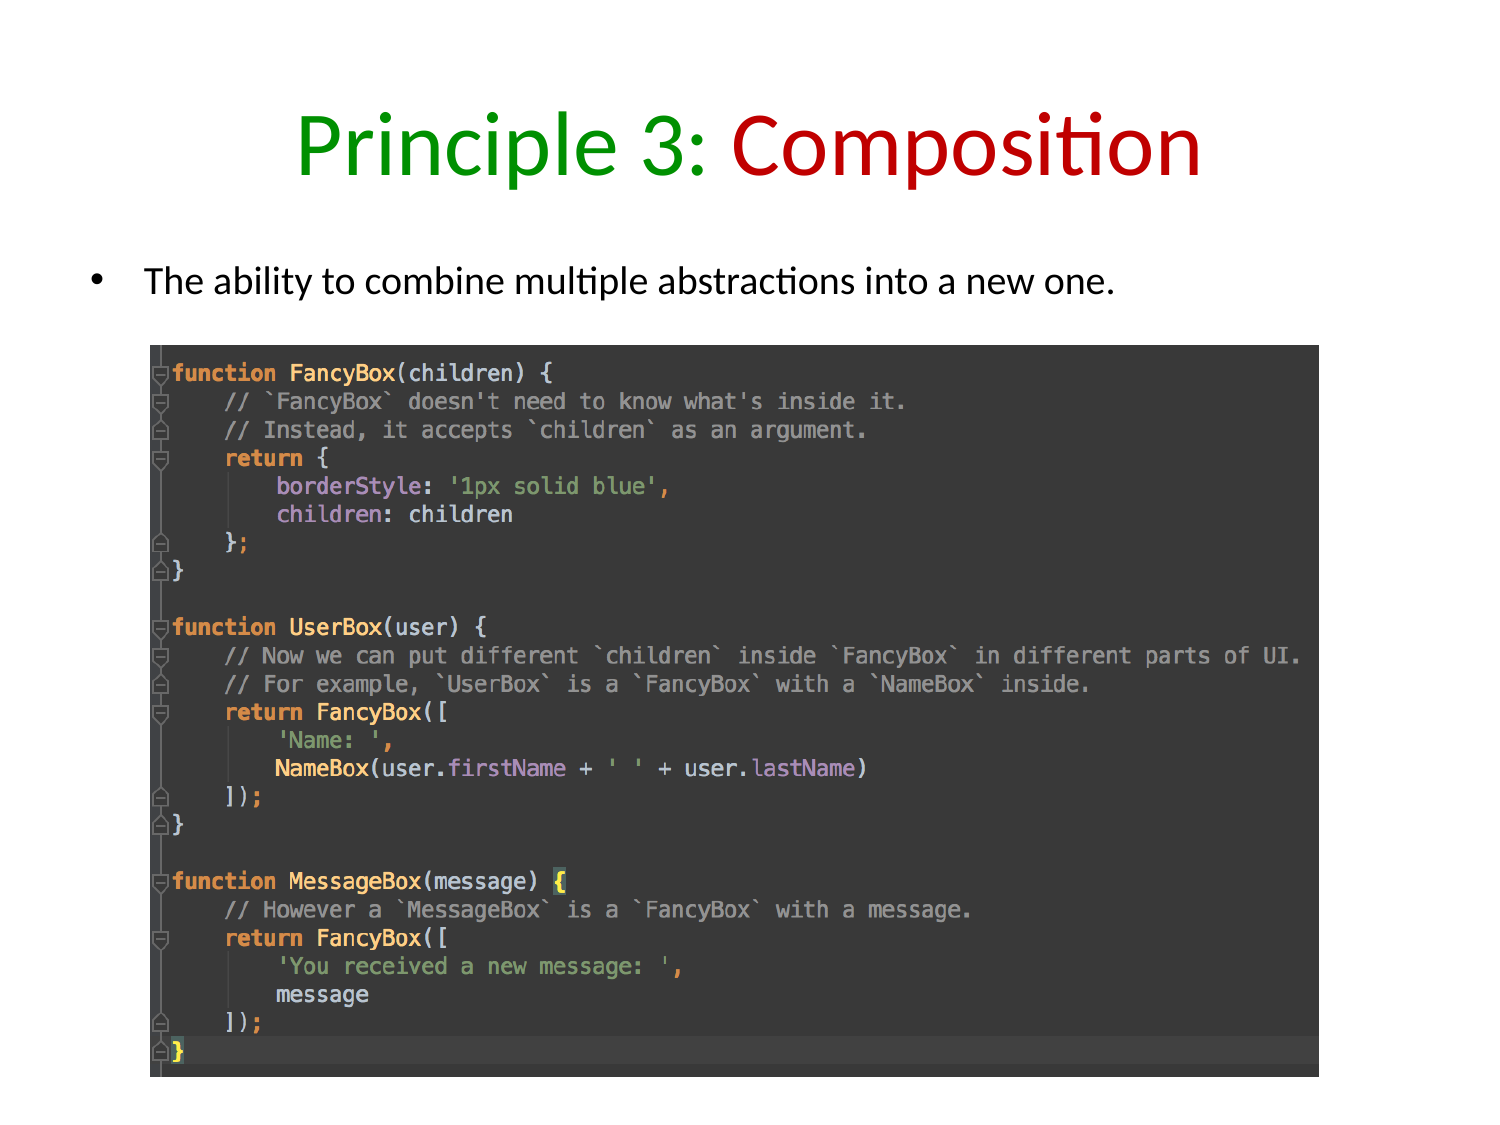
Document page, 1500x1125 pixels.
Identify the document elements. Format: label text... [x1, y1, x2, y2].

list The ability to combine multiple abstractions into a new one. [75, 246, 1425, 310]
picture [149, 345, 1320, 1078]
title Principle 3: Composition [75, 45, 1425, 233]
